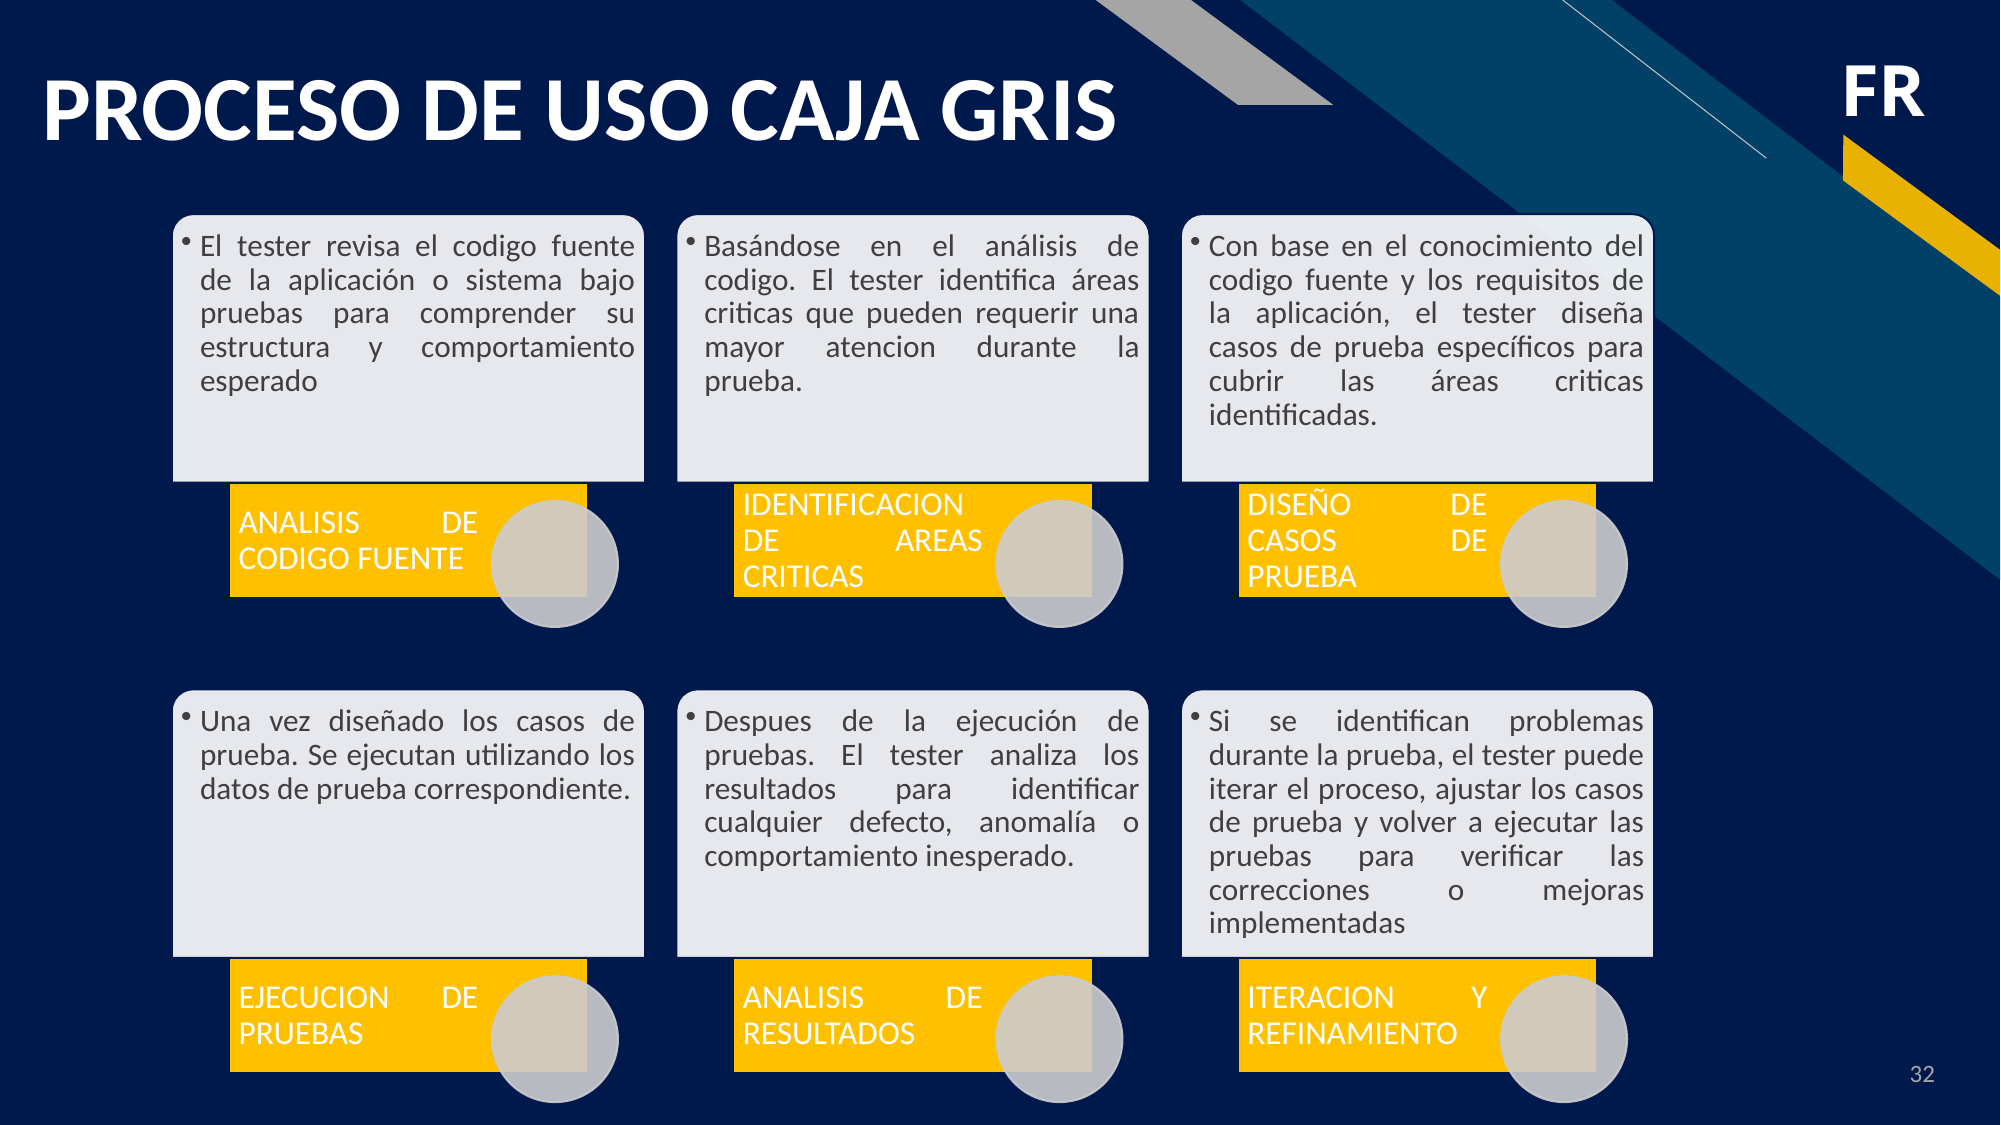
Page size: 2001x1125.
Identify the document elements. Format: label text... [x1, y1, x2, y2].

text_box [120, 213, 1706, 1103]
slide_number 32 [1828, 1042, 1950, 1103]
title PROCESO DE USO CAJA GRIS [27, 22, 1164, 161]
